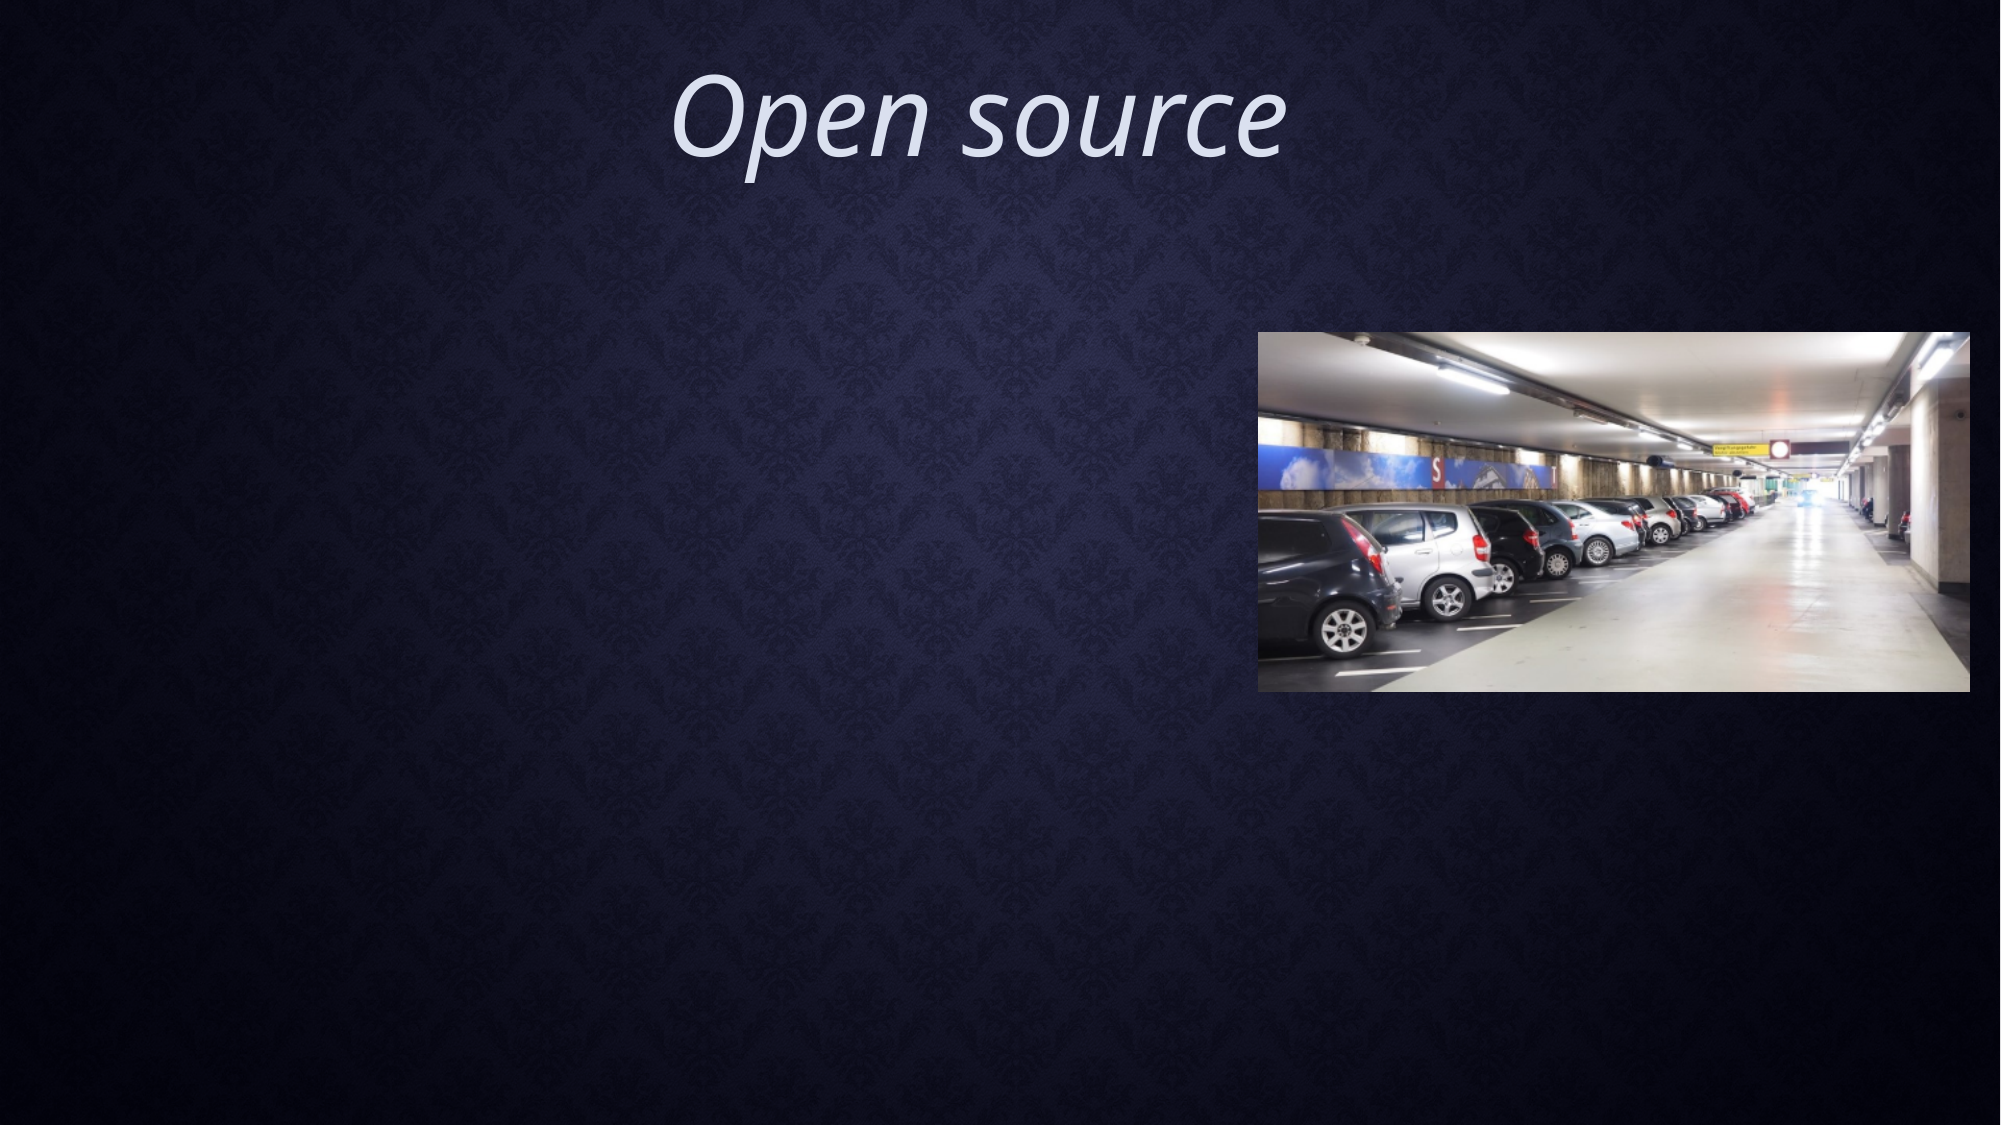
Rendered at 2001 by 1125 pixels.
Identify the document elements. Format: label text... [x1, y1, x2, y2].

picture [1258, 332, 1971, 693]
text_box Open source [651, 36, 1306, 187]
